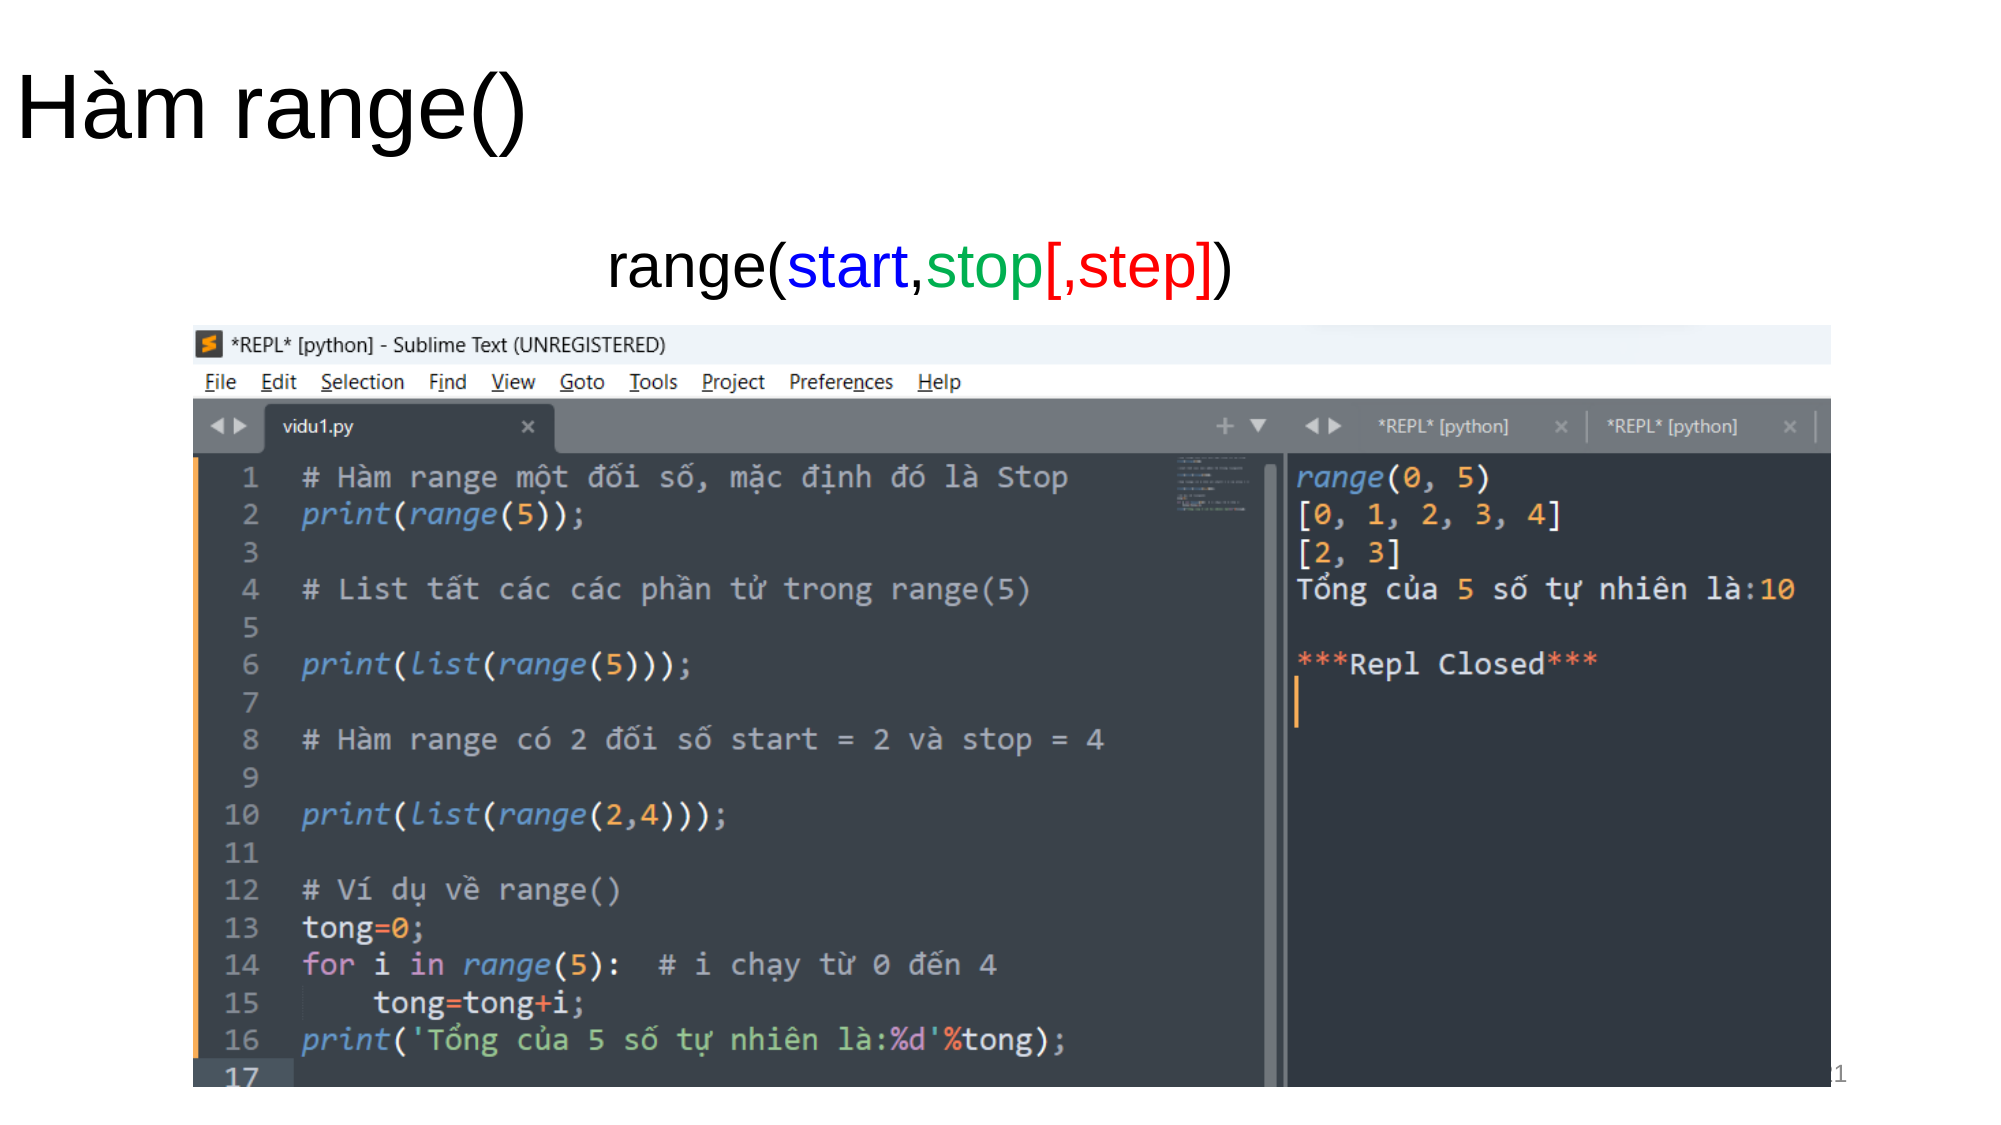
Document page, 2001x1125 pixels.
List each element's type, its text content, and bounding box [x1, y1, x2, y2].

slide_number 21 [1412, 1042, 1863, 1103]
text_box range(start,stop[,step]) [592, 217, 1432, 308]
title Hàm range() [0, 0, 2000, 218]
picture [193, 325, 1831, 1087]
